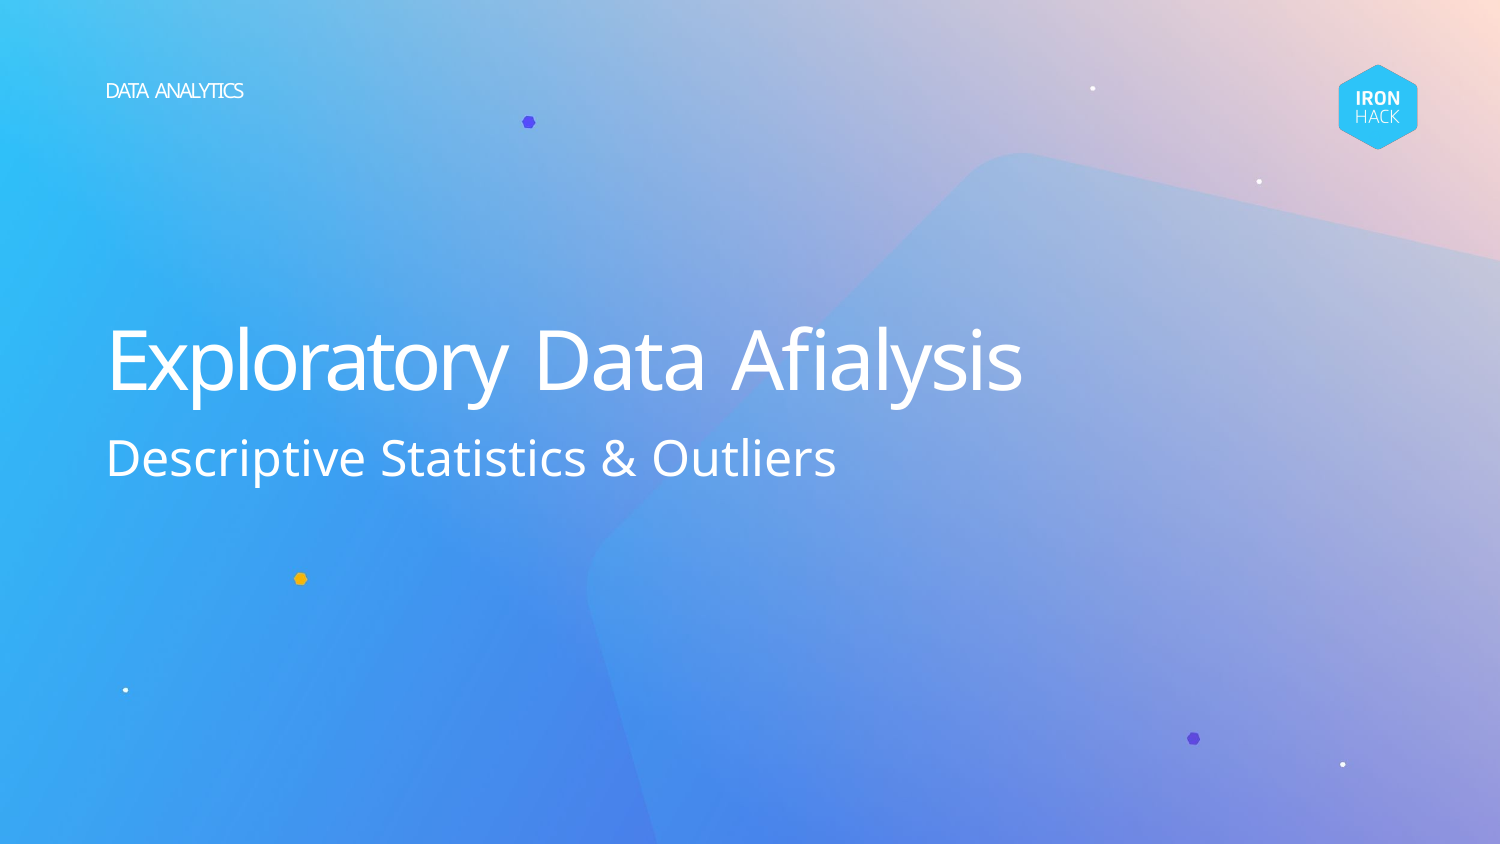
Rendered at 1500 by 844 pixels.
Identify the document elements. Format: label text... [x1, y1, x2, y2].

title Exploratory Data Afialysis Descriptive Statistics & Outliers [103, 272, 1193, 487]
picture [0, 0, 1500, 844]
text_box DATA ANALYTICS [103, 75, 284, 103]
